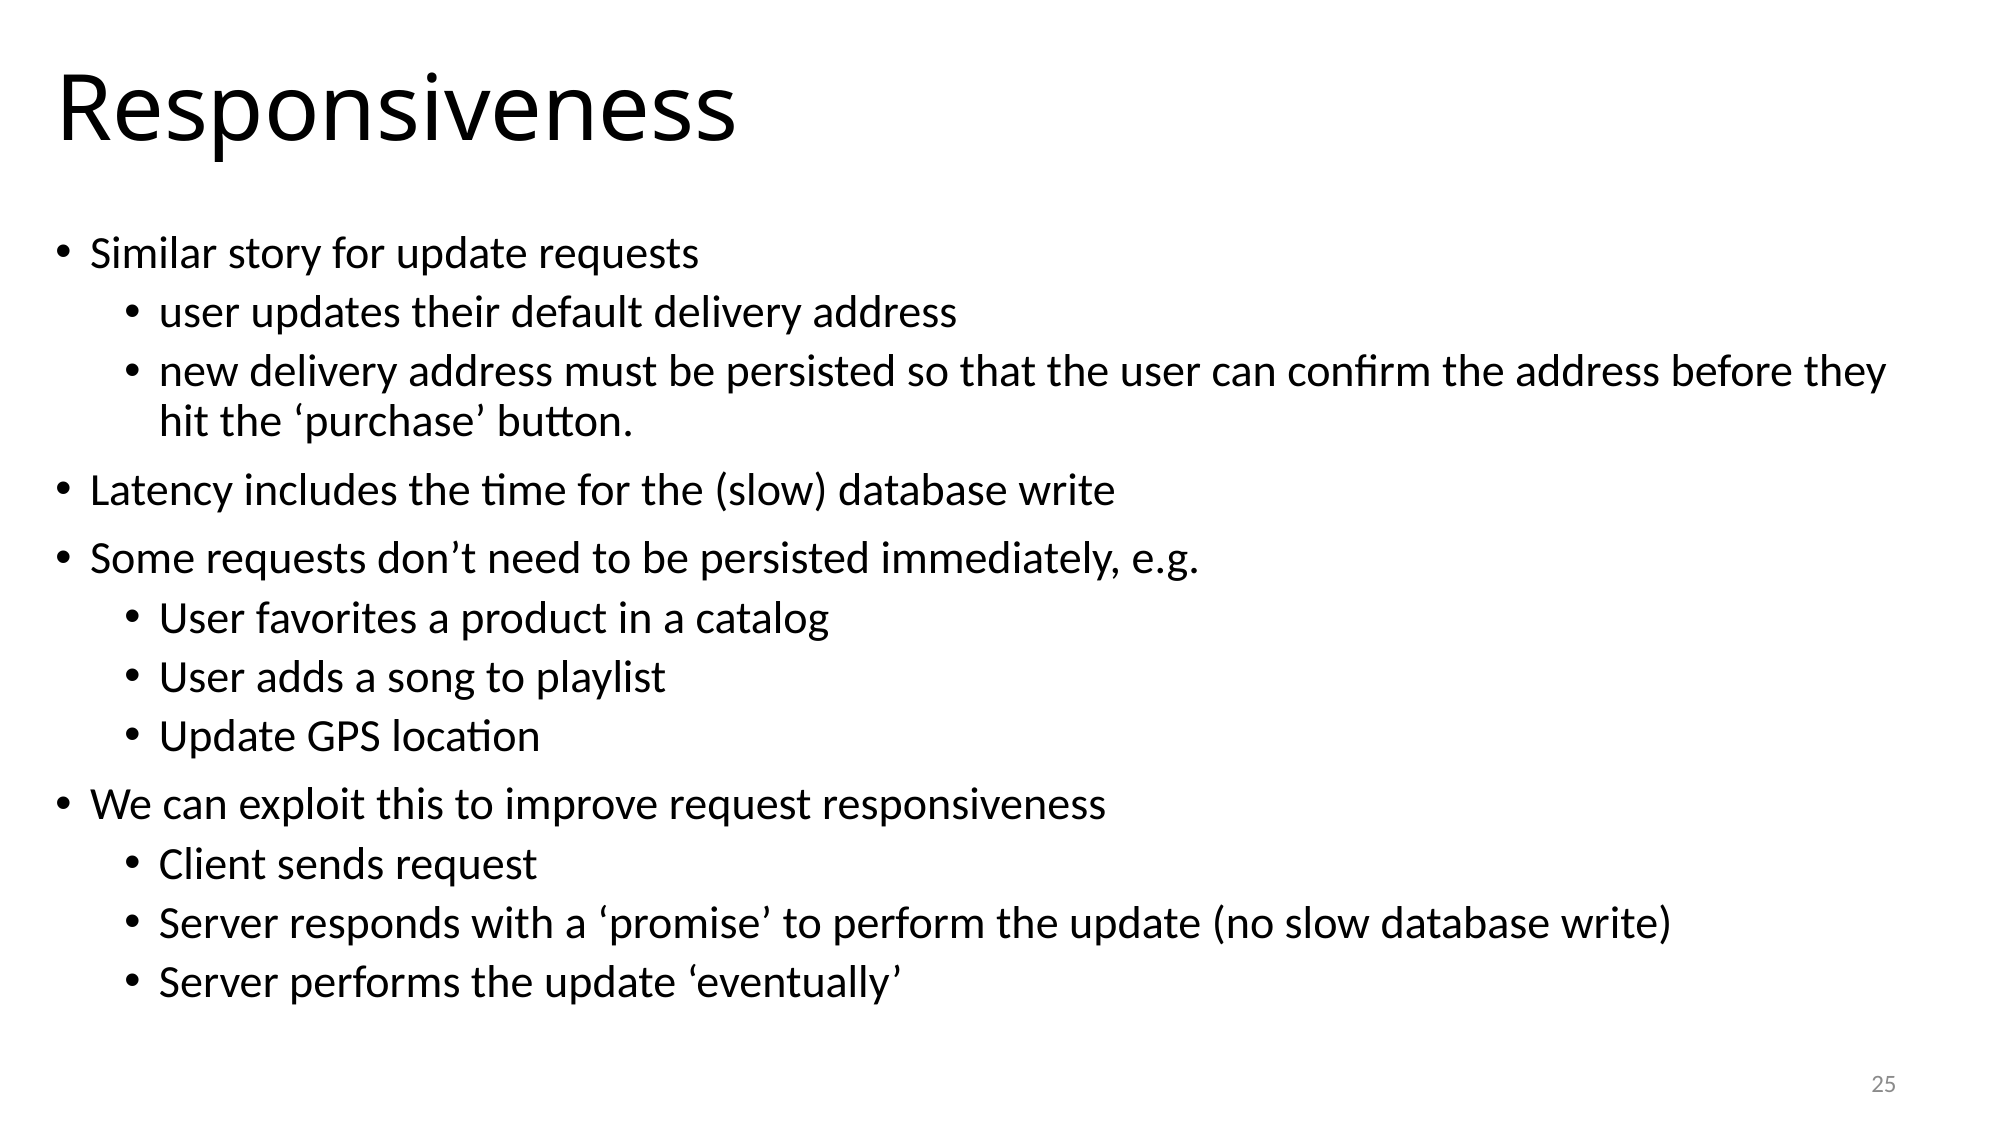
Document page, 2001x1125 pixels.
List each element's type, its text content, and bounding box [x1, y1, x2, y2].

list Similar story for update requests user updates their default delivery address new delivery address must be persisted so that the user can confirm the address before they hit the ‘purchase’ button. Latency includes the time for the (slow) database write Some requests don’t need to be persisted immediately, e.g. User favorites a product in a catalog User adds a song to playlist Update GPS location We can exploit this to improve request responsiveness Client sends request Server responds with a ‘promise’ to perform the update (no slow database write) Server performs the update ‘eventually’ [40, 221, 1955, 1021]
title Responsiveness [40, 35, 1955, 187]
